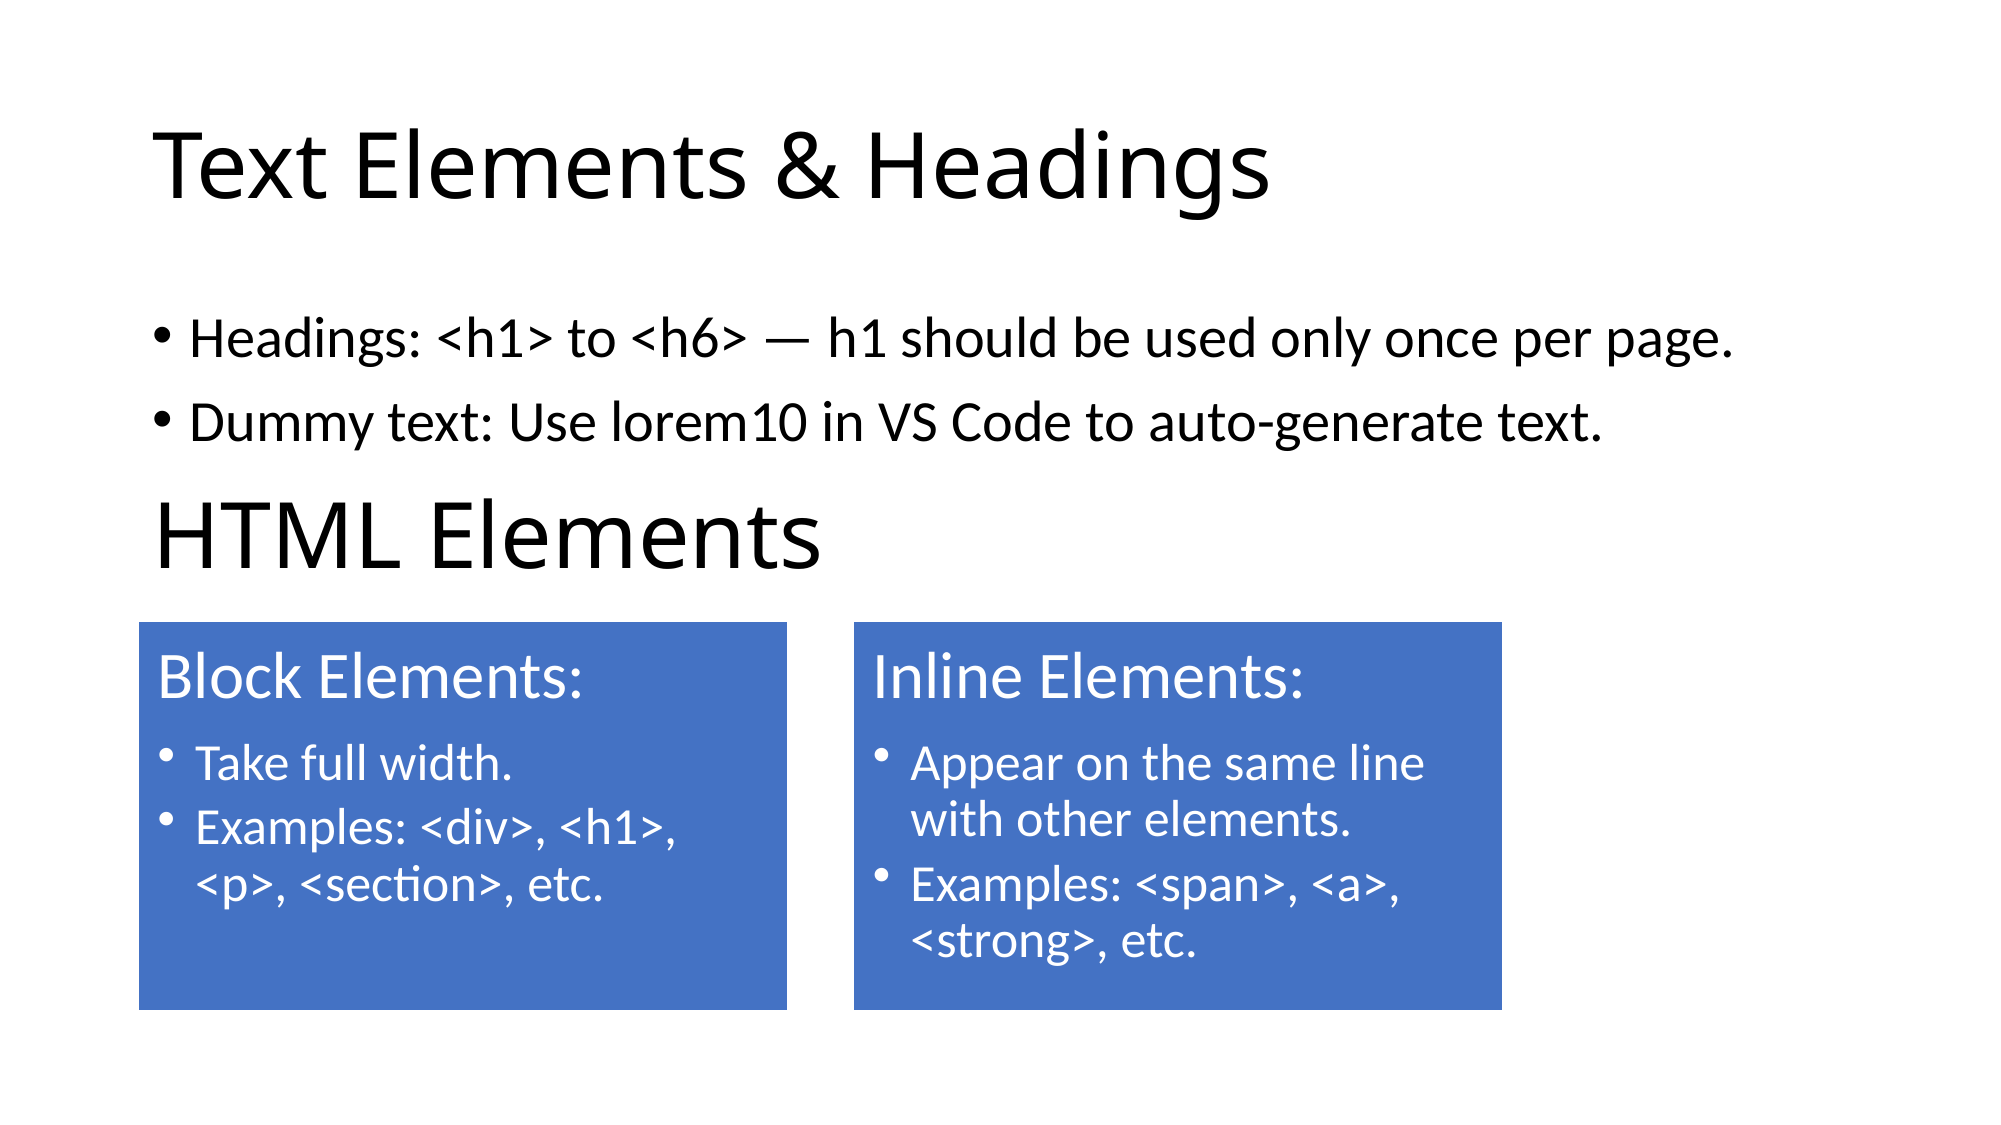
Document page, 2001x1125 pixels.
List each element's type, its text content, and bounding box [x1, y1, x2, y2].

title Text Elements & Headings [137, 59, 1863, 278]
list Headings: <h1> to <h6> — h1 should be used only once per page. Dummy text: Use lorem10 in VS Code to auto-generate text. [137, 299, 1863, 529]
text_box HTML Elements [137, 469, 1138, 595]
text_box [137, 595, 1504, 1036]
